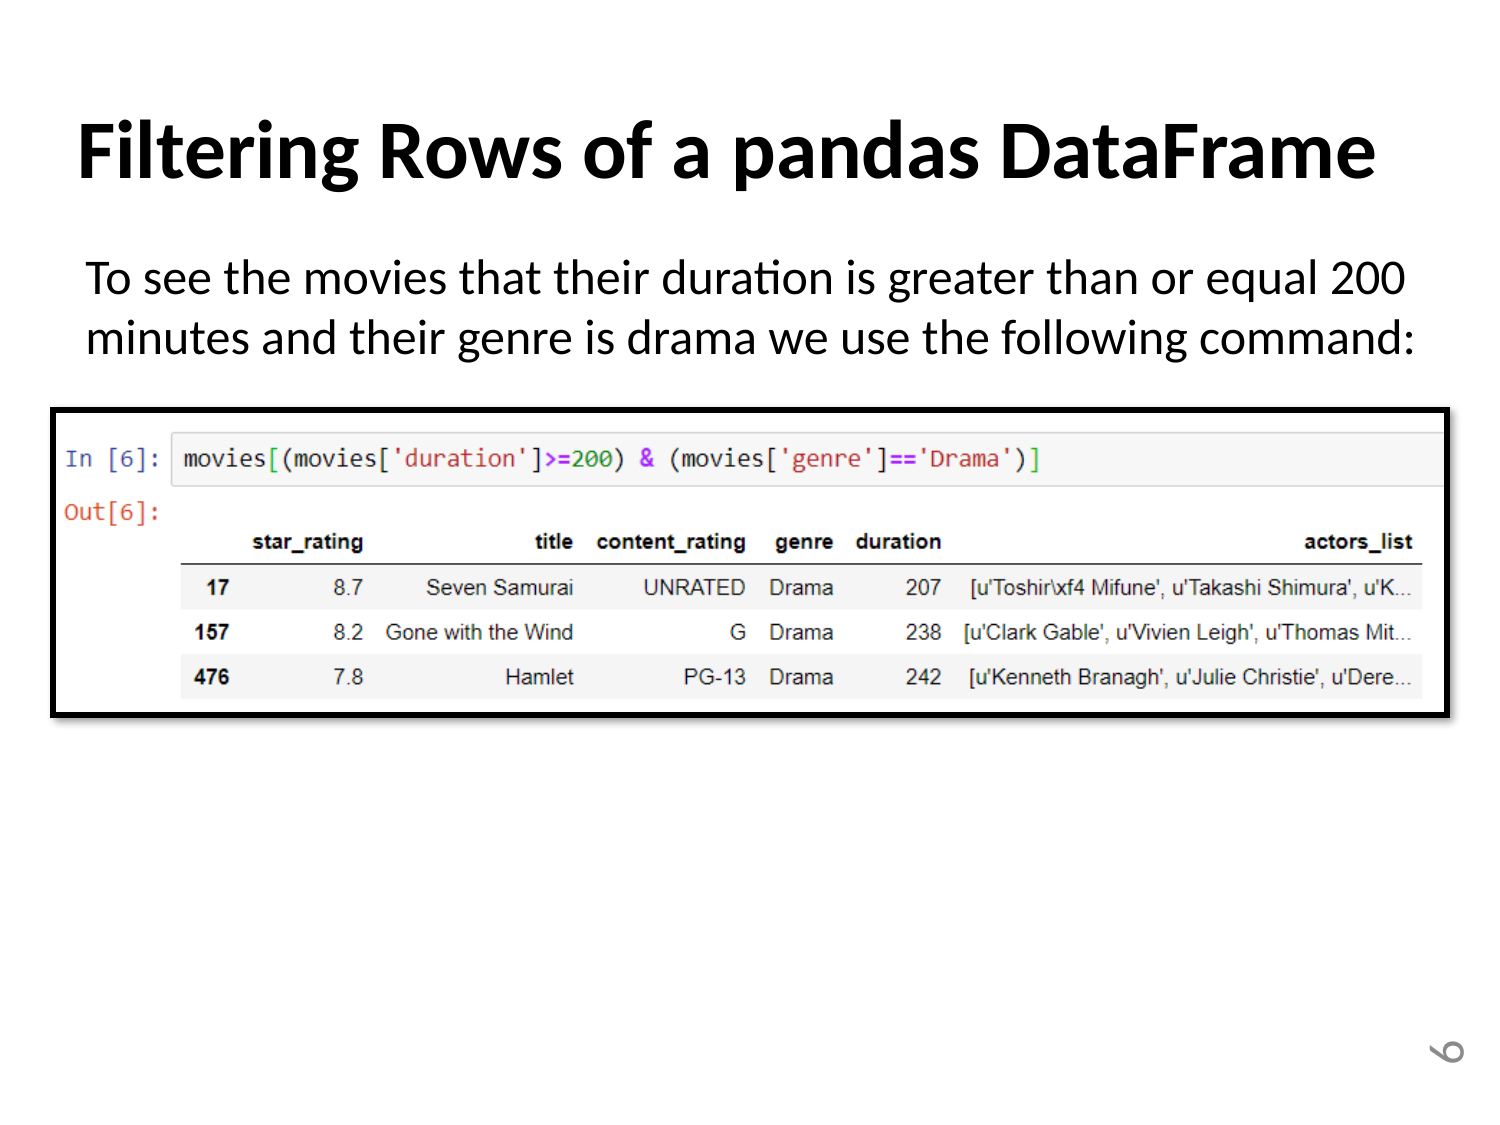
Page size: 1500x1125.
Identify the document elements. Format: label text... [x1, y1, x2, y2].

slide_number 6 [1412, 1025, 1475, 1125]
text_box To see the movies that their duration is greater than or equal 200 minutes and their genre is drama we use the following command: [70, 237, 1434, 373]
text_box Filtering Rows of a pandas DataFrame [62, 87, 1450, 203]
picture [55, 412, 1444, 713]
